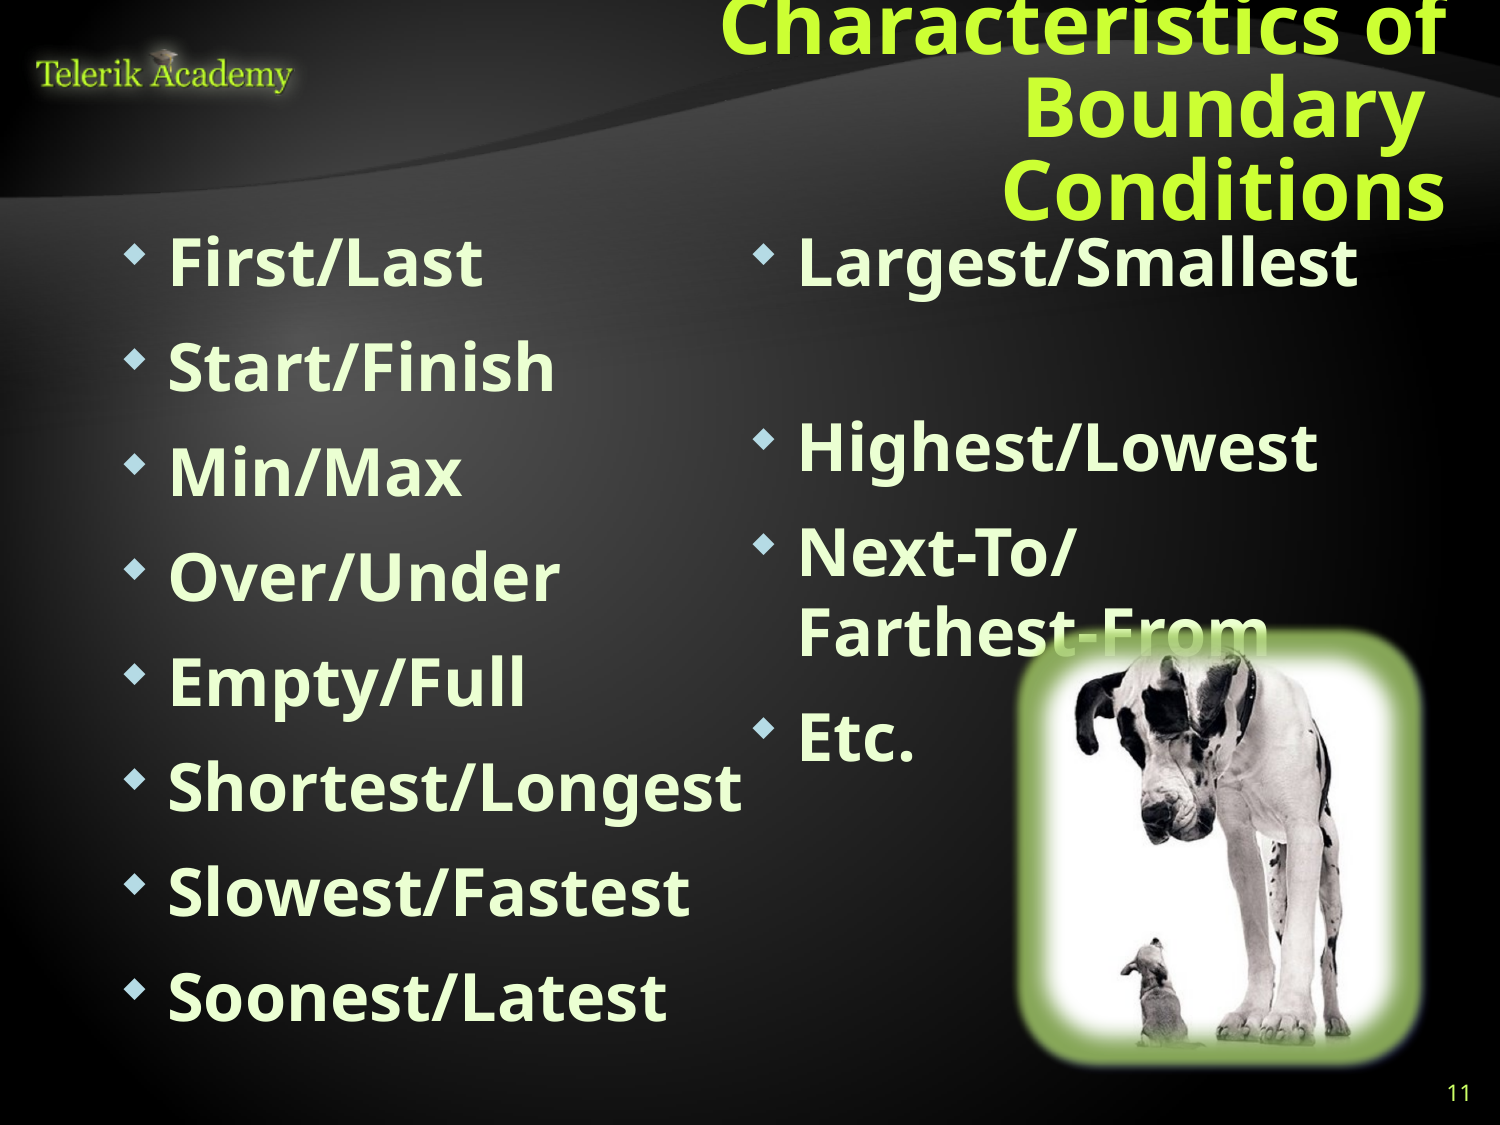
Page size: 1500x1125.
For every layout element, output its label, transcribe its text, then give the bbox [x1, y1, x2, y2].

picture [0, 0, 1500, 1125]
title Characteristics of Boundary Conditions [300, 37, 1463, 188]
slide_number 11 [1412, 1074, 1488, 1113]
list First/Last Start/Finish Min/Max Over/Under Empty/Full Shortest/Longest Slowest/Fastest Soonest/Latest Largest/Smallest Highest/Lowest Next-To/Farthest-From Etc. [106, 212, 1394, 1075]
